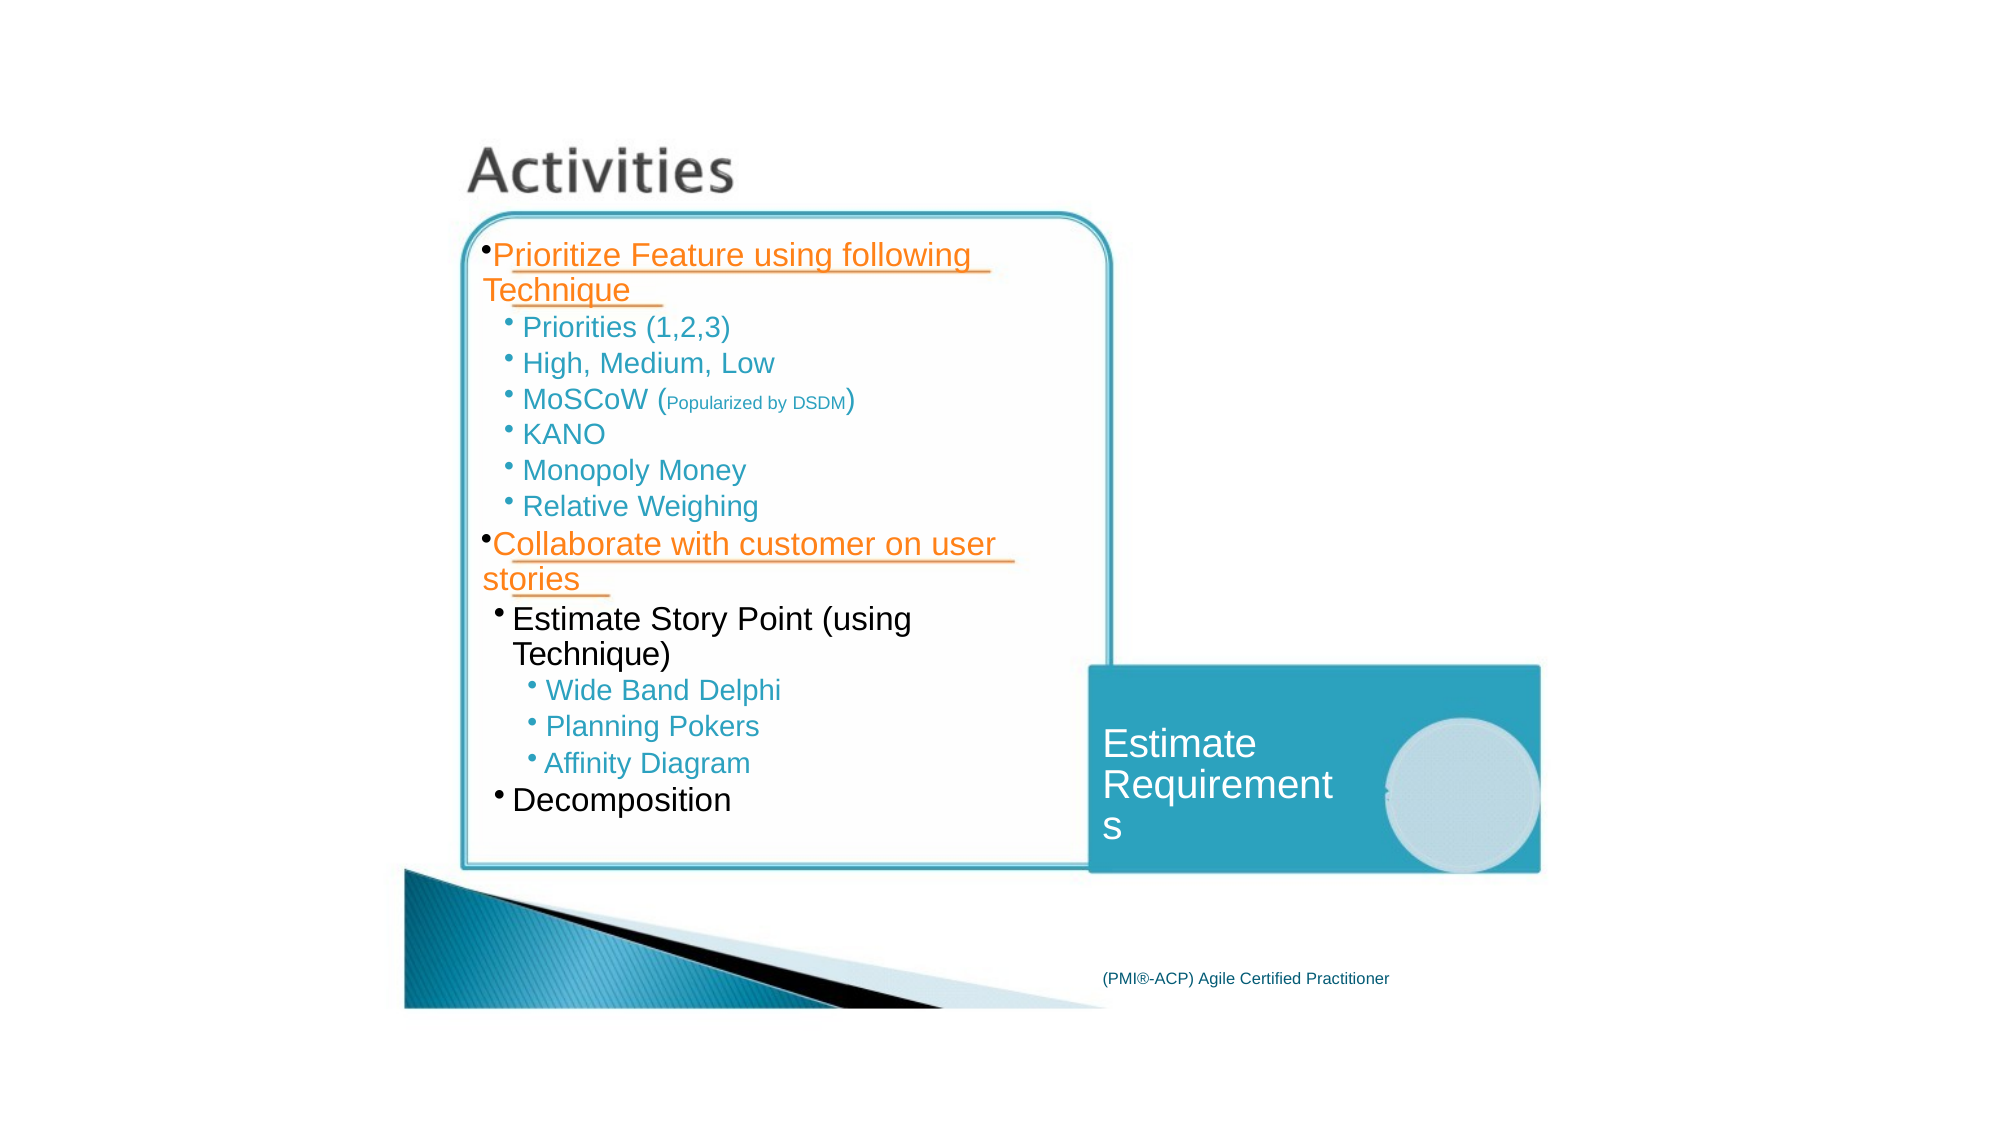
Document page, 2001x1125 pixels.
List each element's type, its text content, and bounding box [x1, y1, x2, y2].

text_box Prioritize Feature using following Technique Priorities (1,2,3) High, Medium, Low MoSCoW (Popularized by DSDM) KANO Monopoly Money Relative Weighing Collaborate with customer on user stories Estimate Story Point (using Technique) Wide Band Delphi Planning Pokers Affinity Diagram Decomposition [480, 231, 1008, 819]
text_box [345, 56, 1655, 1067]
text_box Estimate Requirements [1100, 715, 1353, 848]
text_box (PMI®-ACP) Agile Certified Practitioner [1100, 966, 1399, 989]
